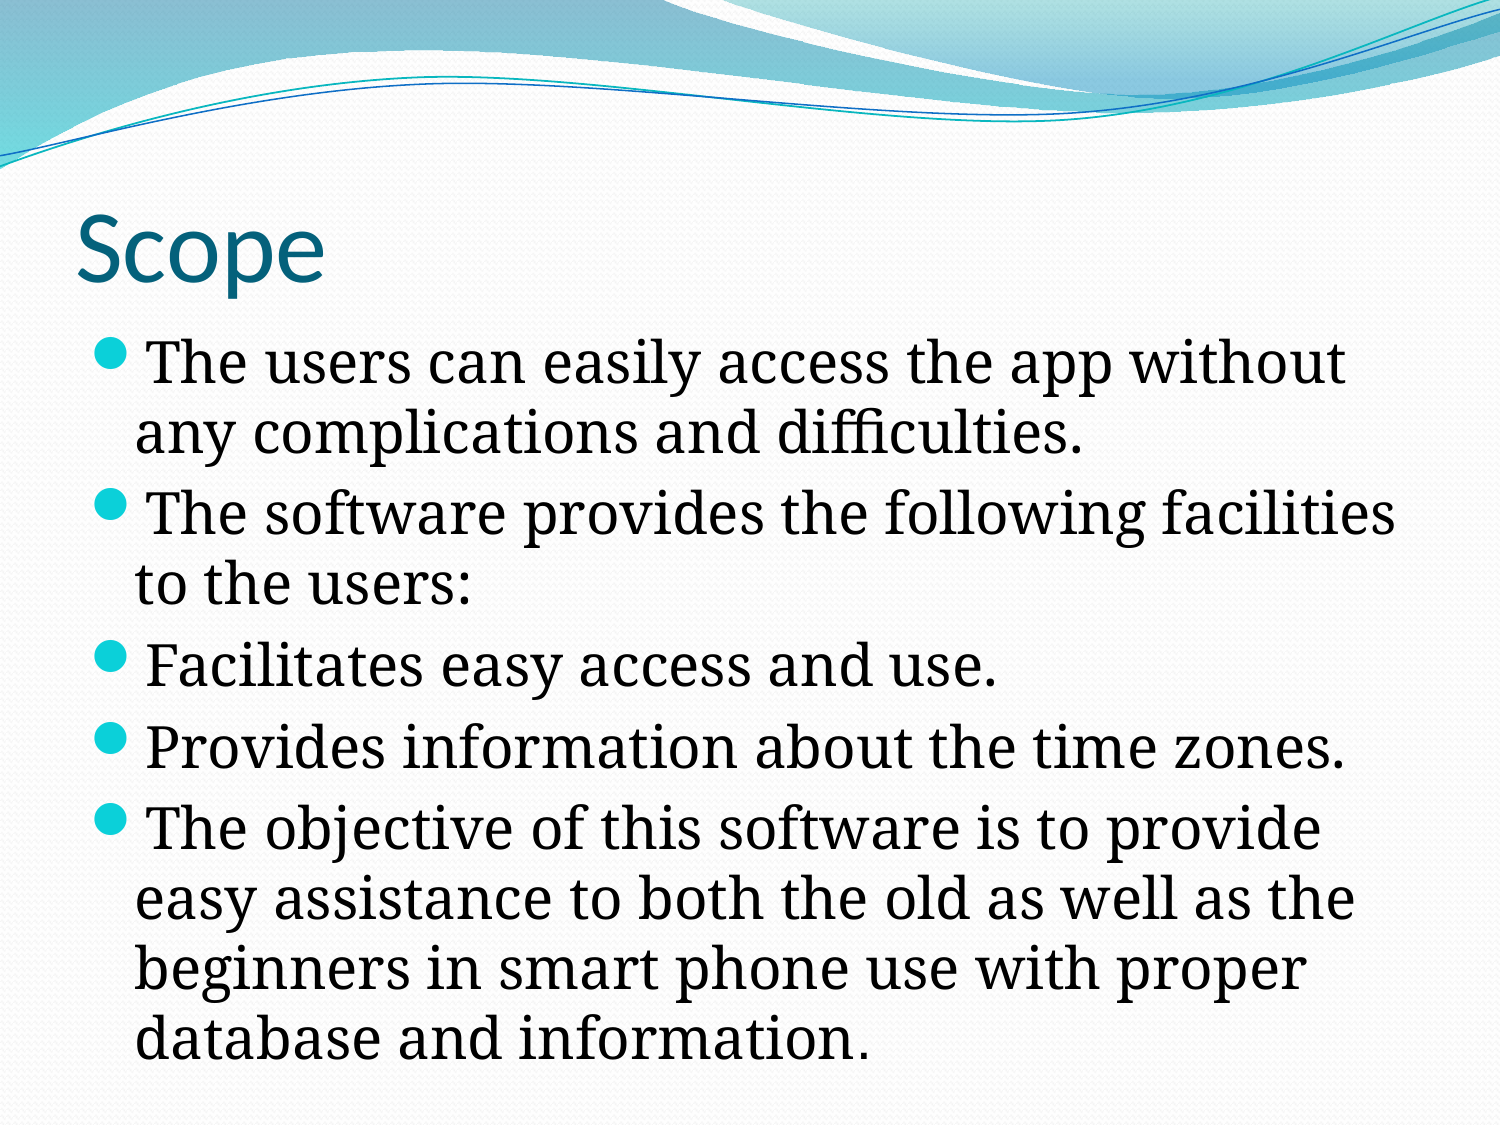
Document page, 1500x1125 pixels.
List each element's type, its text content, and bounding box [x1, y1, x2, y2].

list The users can easily access the app without any complications and difficulties. The software provides the following facilities to the users: Facilitates easy access and use. Provides information about the time zones. The objective of this software is to provide easy assistance to both the old as well as the beginners in smart phone use with proper database and information. [75, 317, 1425, 1038]
title Scope [75, 115, 1425, 303]
